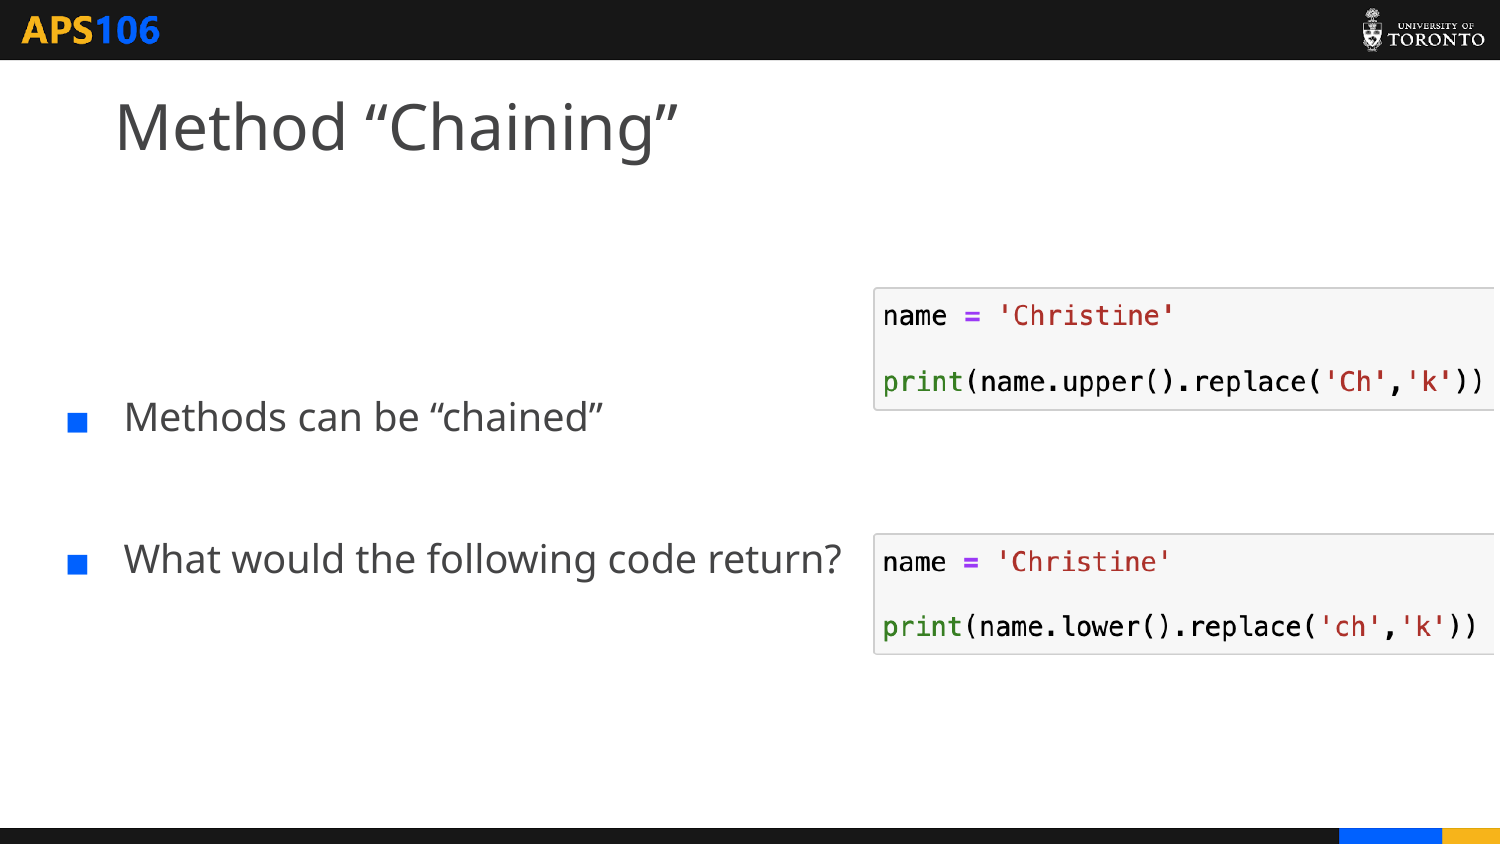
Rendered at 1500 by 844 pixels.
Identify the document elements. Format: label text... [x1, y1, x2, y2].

picture [0, 0, 1500, 844]
title Method “Chaining” [103, 89, 1397, 171]
list Methods can be “chained” What would the following code return? [41, 385, 970, 602]
